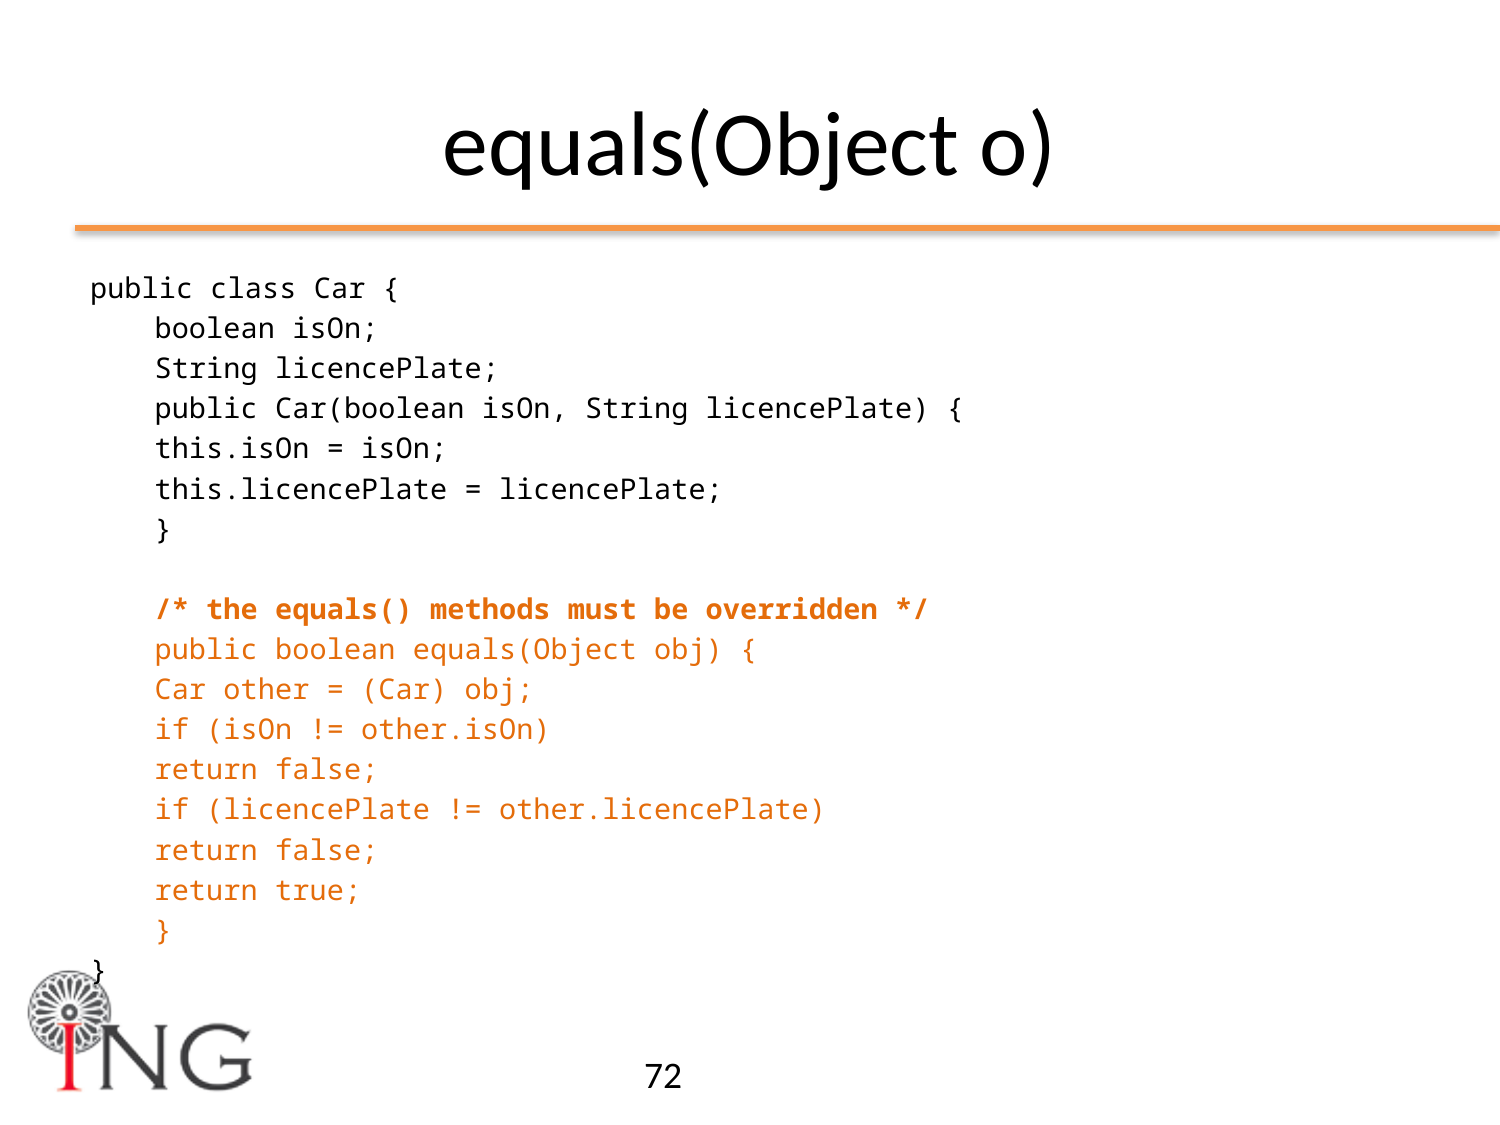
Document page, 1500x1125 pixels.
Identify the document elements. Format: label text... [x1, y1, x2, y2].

list public class Car { boolean isOn; String licencePlate; public Car(boolean isOn, String licencePlate) { this.isOn = isOn; this.licencePlate = licencePlate; } /* the equals() methods must be overridden */ public boolean equals(Object obj) { Car other = (Car) obj; if (isOn != other.isOn) return false; if (licencePlate != other.licencePlate) return false; return true; } } [75, 262, 1425, 1005]
picture [3, 948, 281, 1124]
slide_number 72 [629, 1043, 1425, 1104]
title equals(Object o) [75, 45, 1425, 233]
